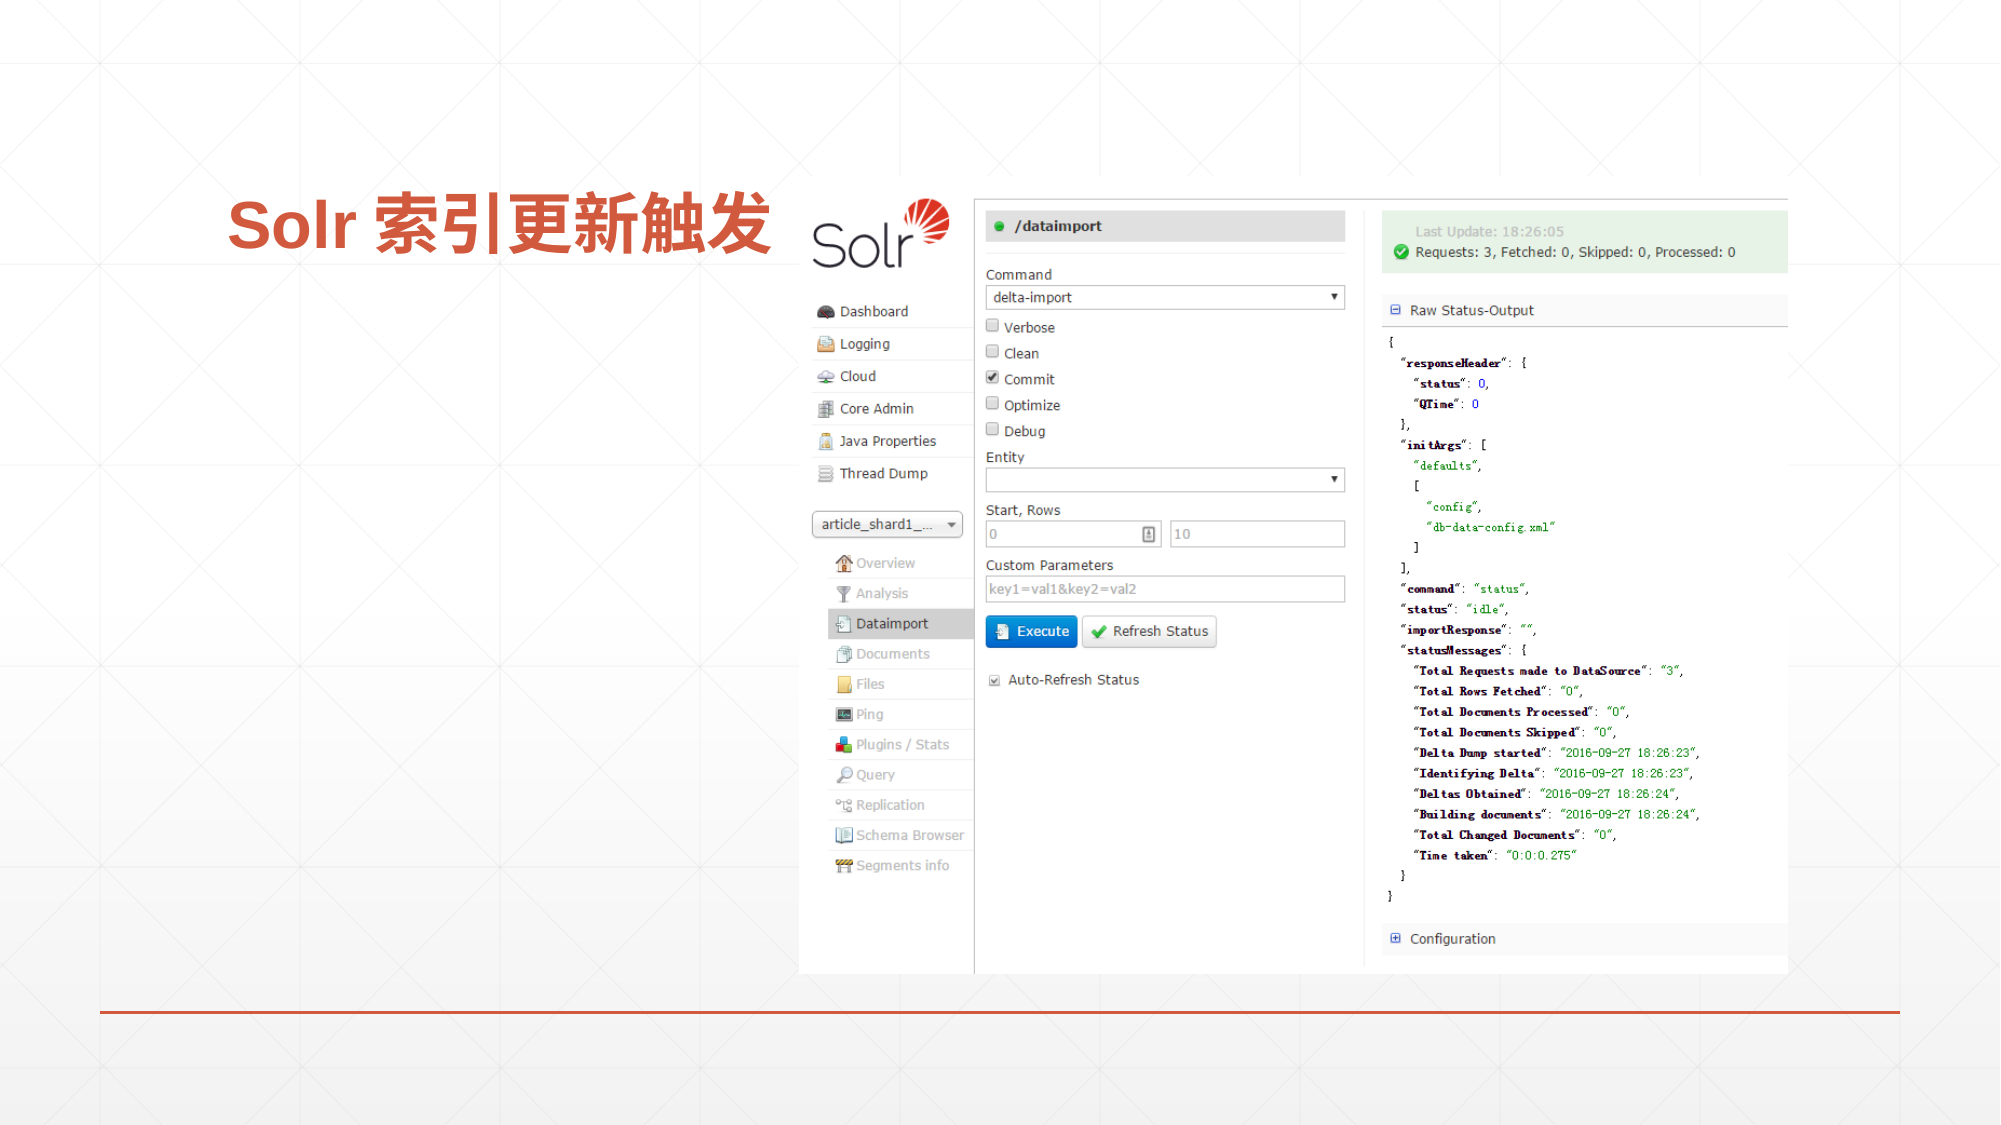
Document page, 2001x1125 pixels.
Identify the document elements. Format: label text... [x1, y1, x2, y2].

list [798, 176, 1788, 974]
title Solr索引更新触发 [212, 82, 1788, 271]
